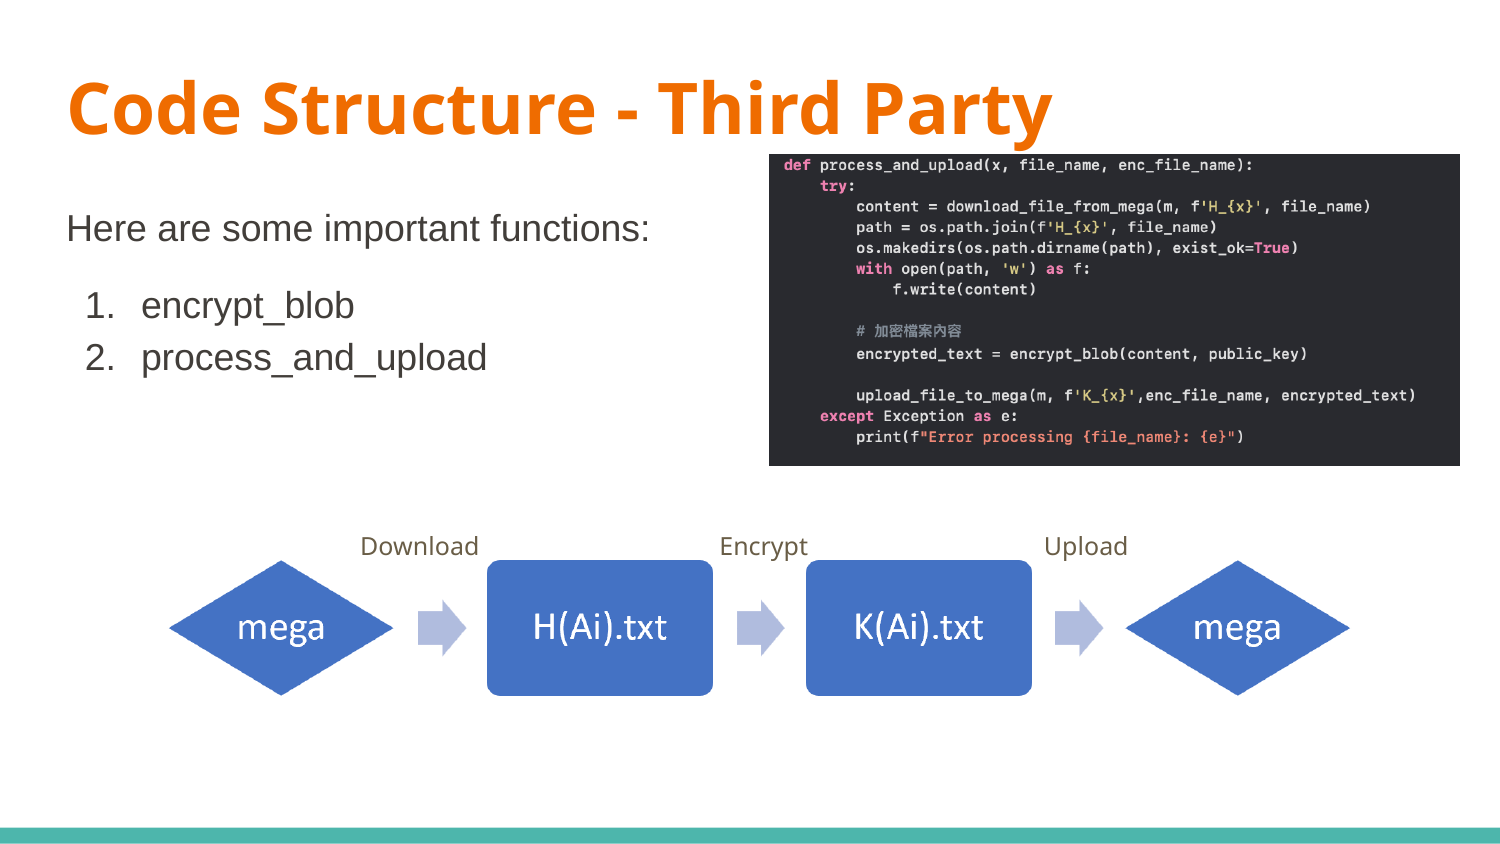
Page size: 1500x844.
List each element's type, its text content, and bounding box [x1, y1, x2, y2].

picture [768, 153, 1460, 467]
picture [127, 493, 1373, 806]
list Here are some important functions: encrypt_blob process_and_upload [51, 182, 1449, 725]
title Code Structure - Third Party [51, 48, 1449, 164]
